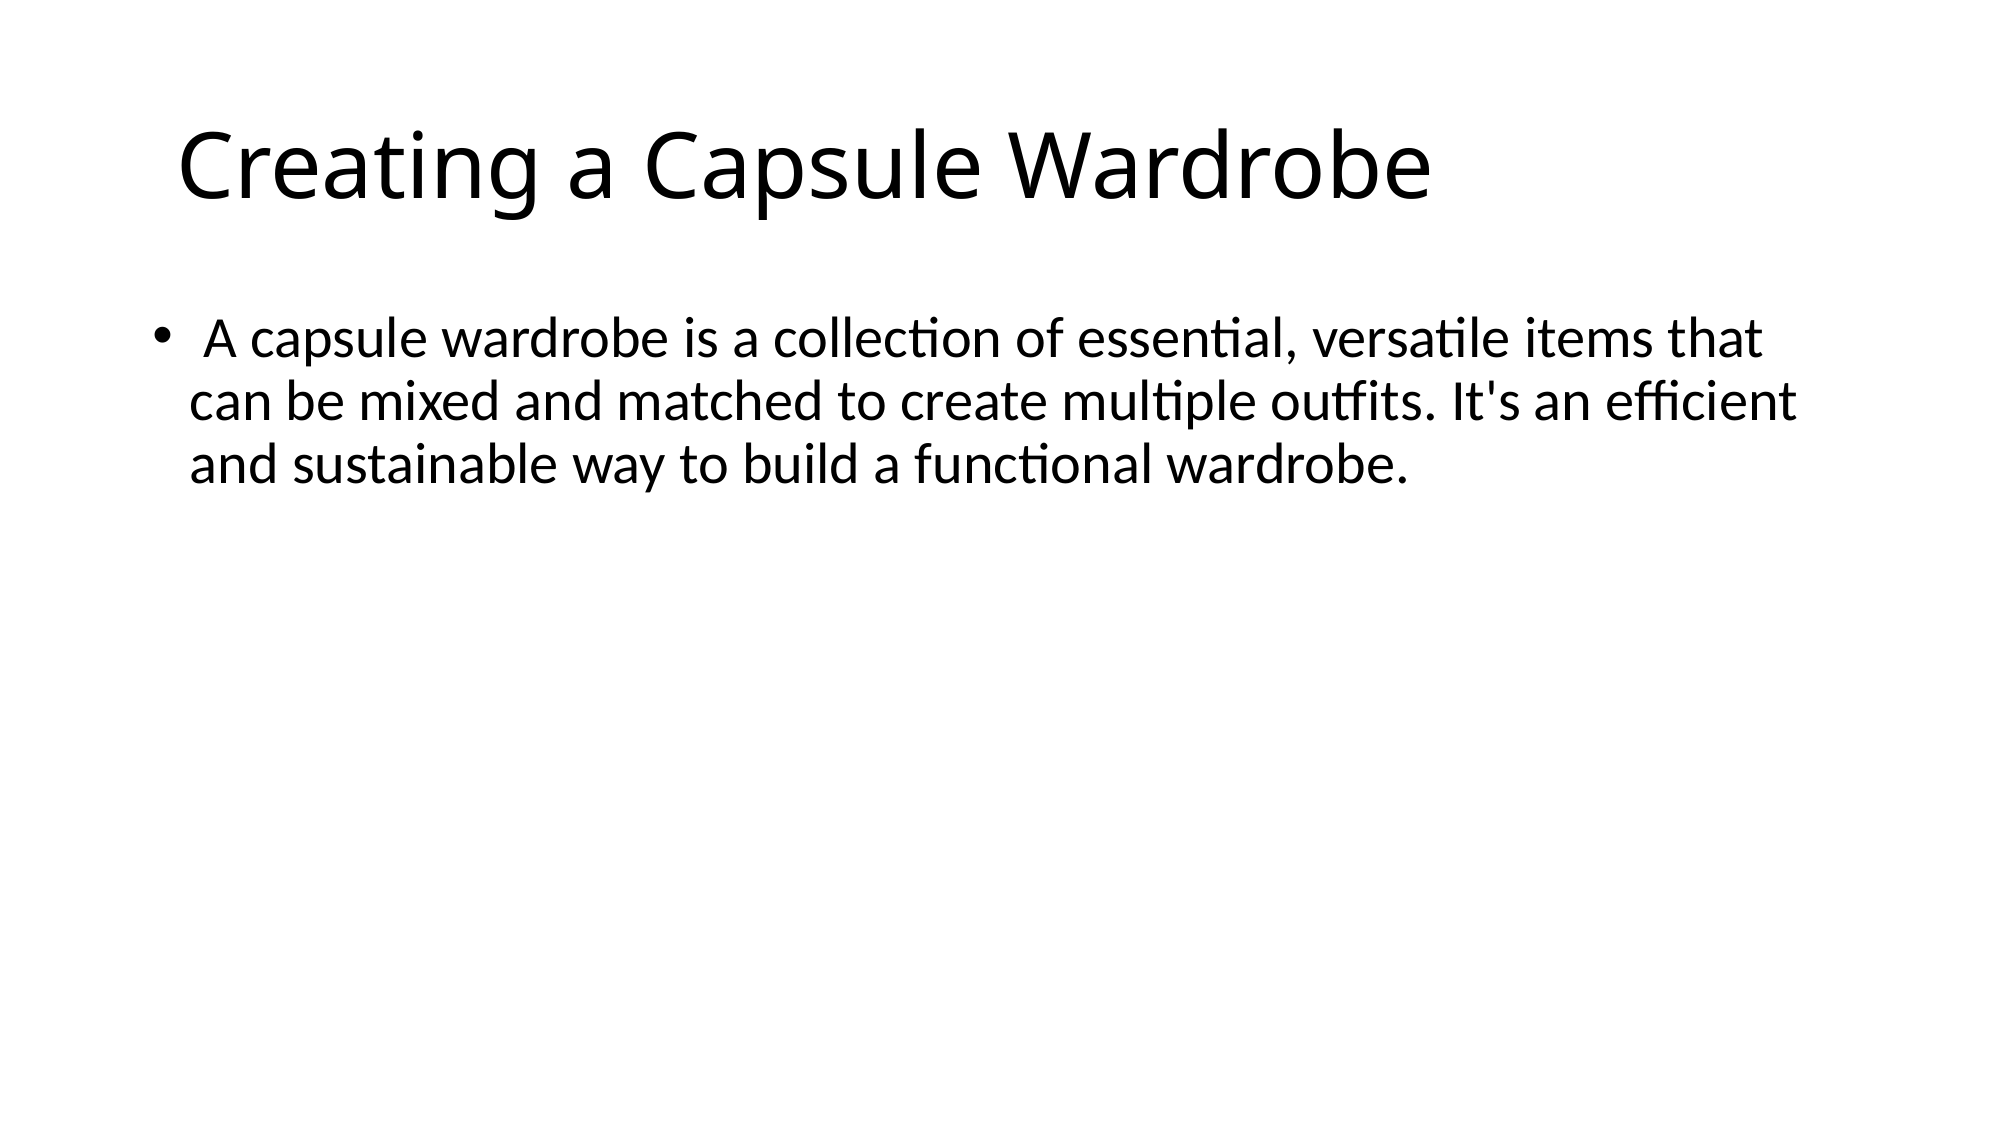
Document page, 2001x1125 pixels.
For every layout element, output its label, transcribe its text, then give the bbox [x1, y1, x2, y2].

list A capsule wardrobe is a collection of essential, versatile items that can be mixed and matched to create multiple outfits. It's an efficient and sustainable way to build a functional wardrobe. [137, 299, 1863, 1014]
title Creating a Capsule Wardrobe [137, 59, 1863, 278]
